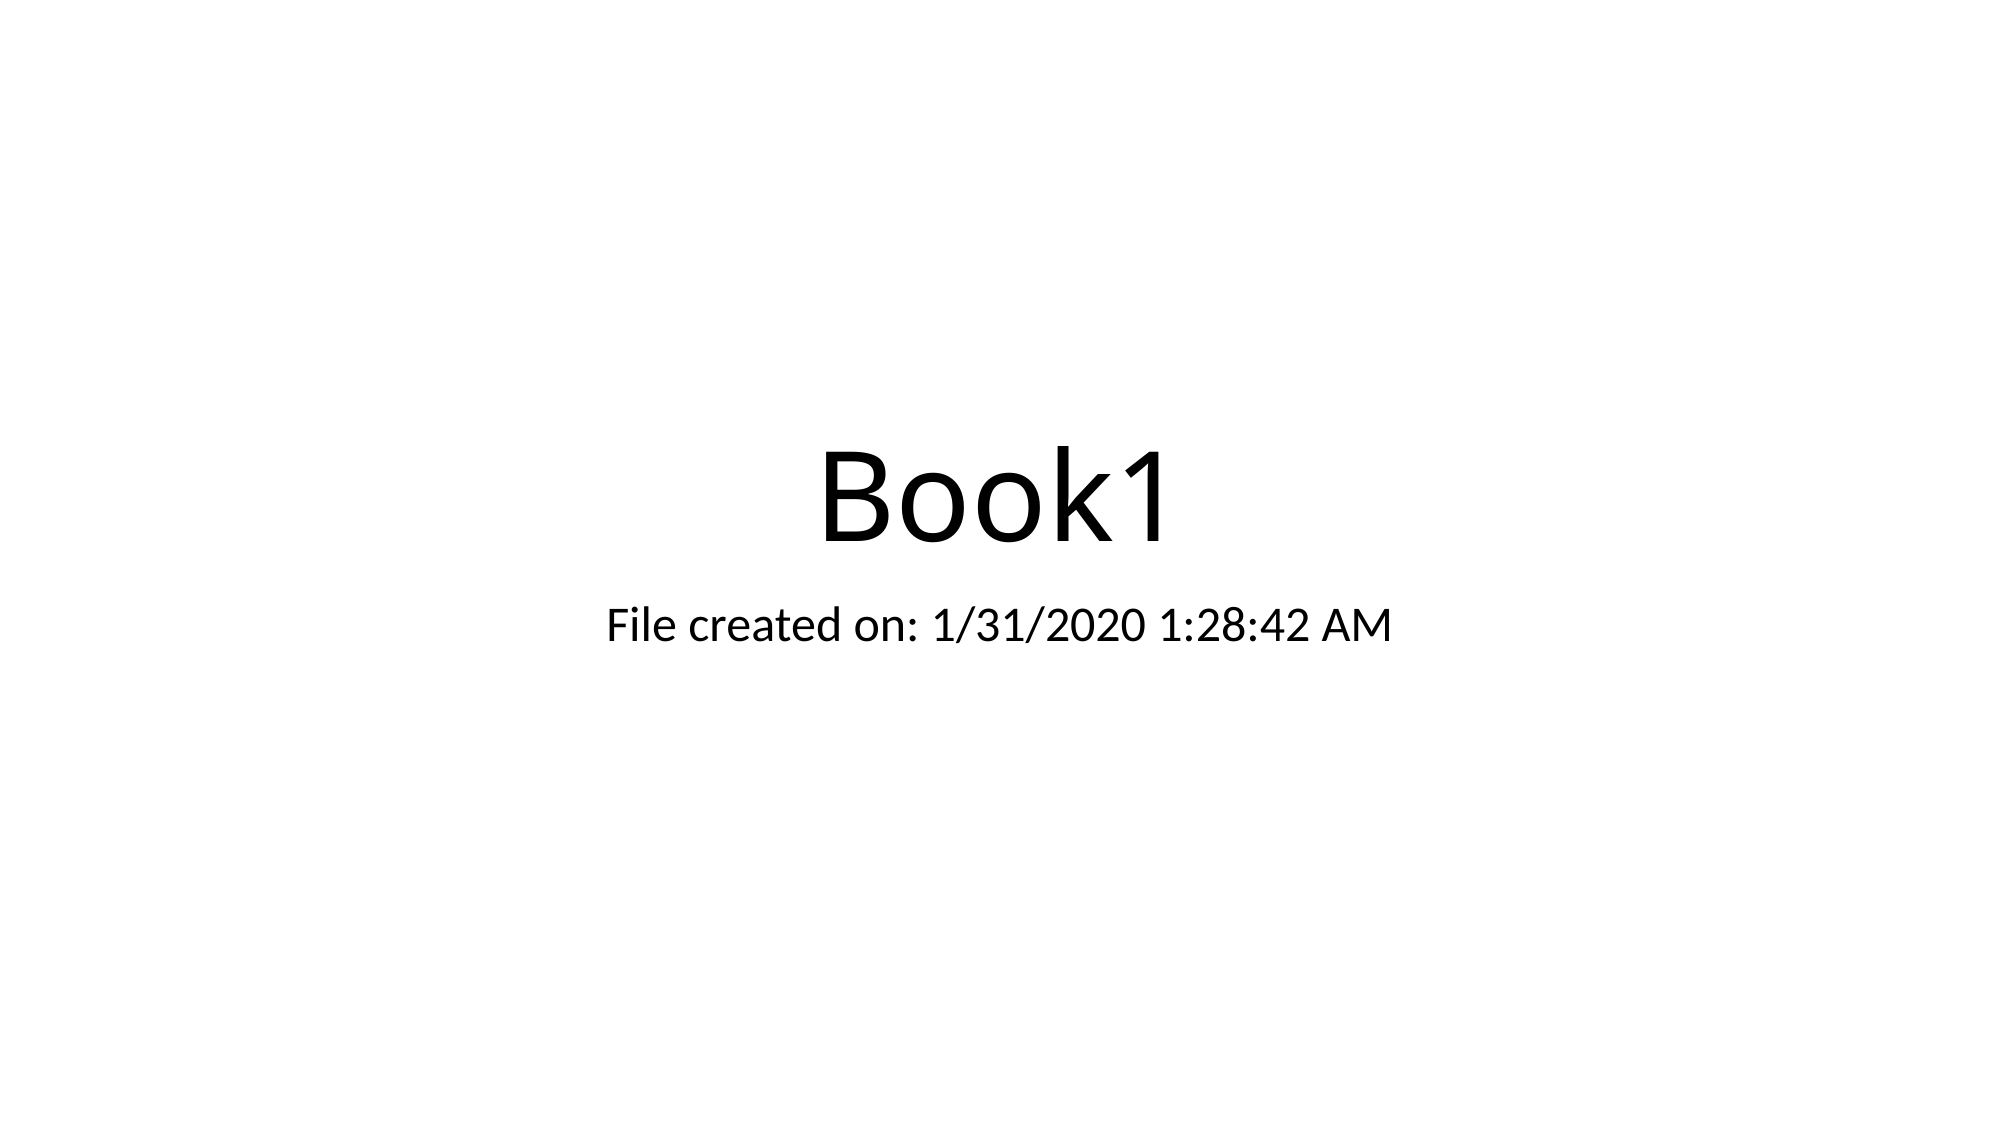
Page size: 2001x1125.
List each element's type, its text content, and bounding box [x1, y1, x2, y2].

title Book1 [249, 184, 1750, 576]
subtitle File created on: 1/31/2020 1:28:42 AM [249, 590, 1750, 863]
